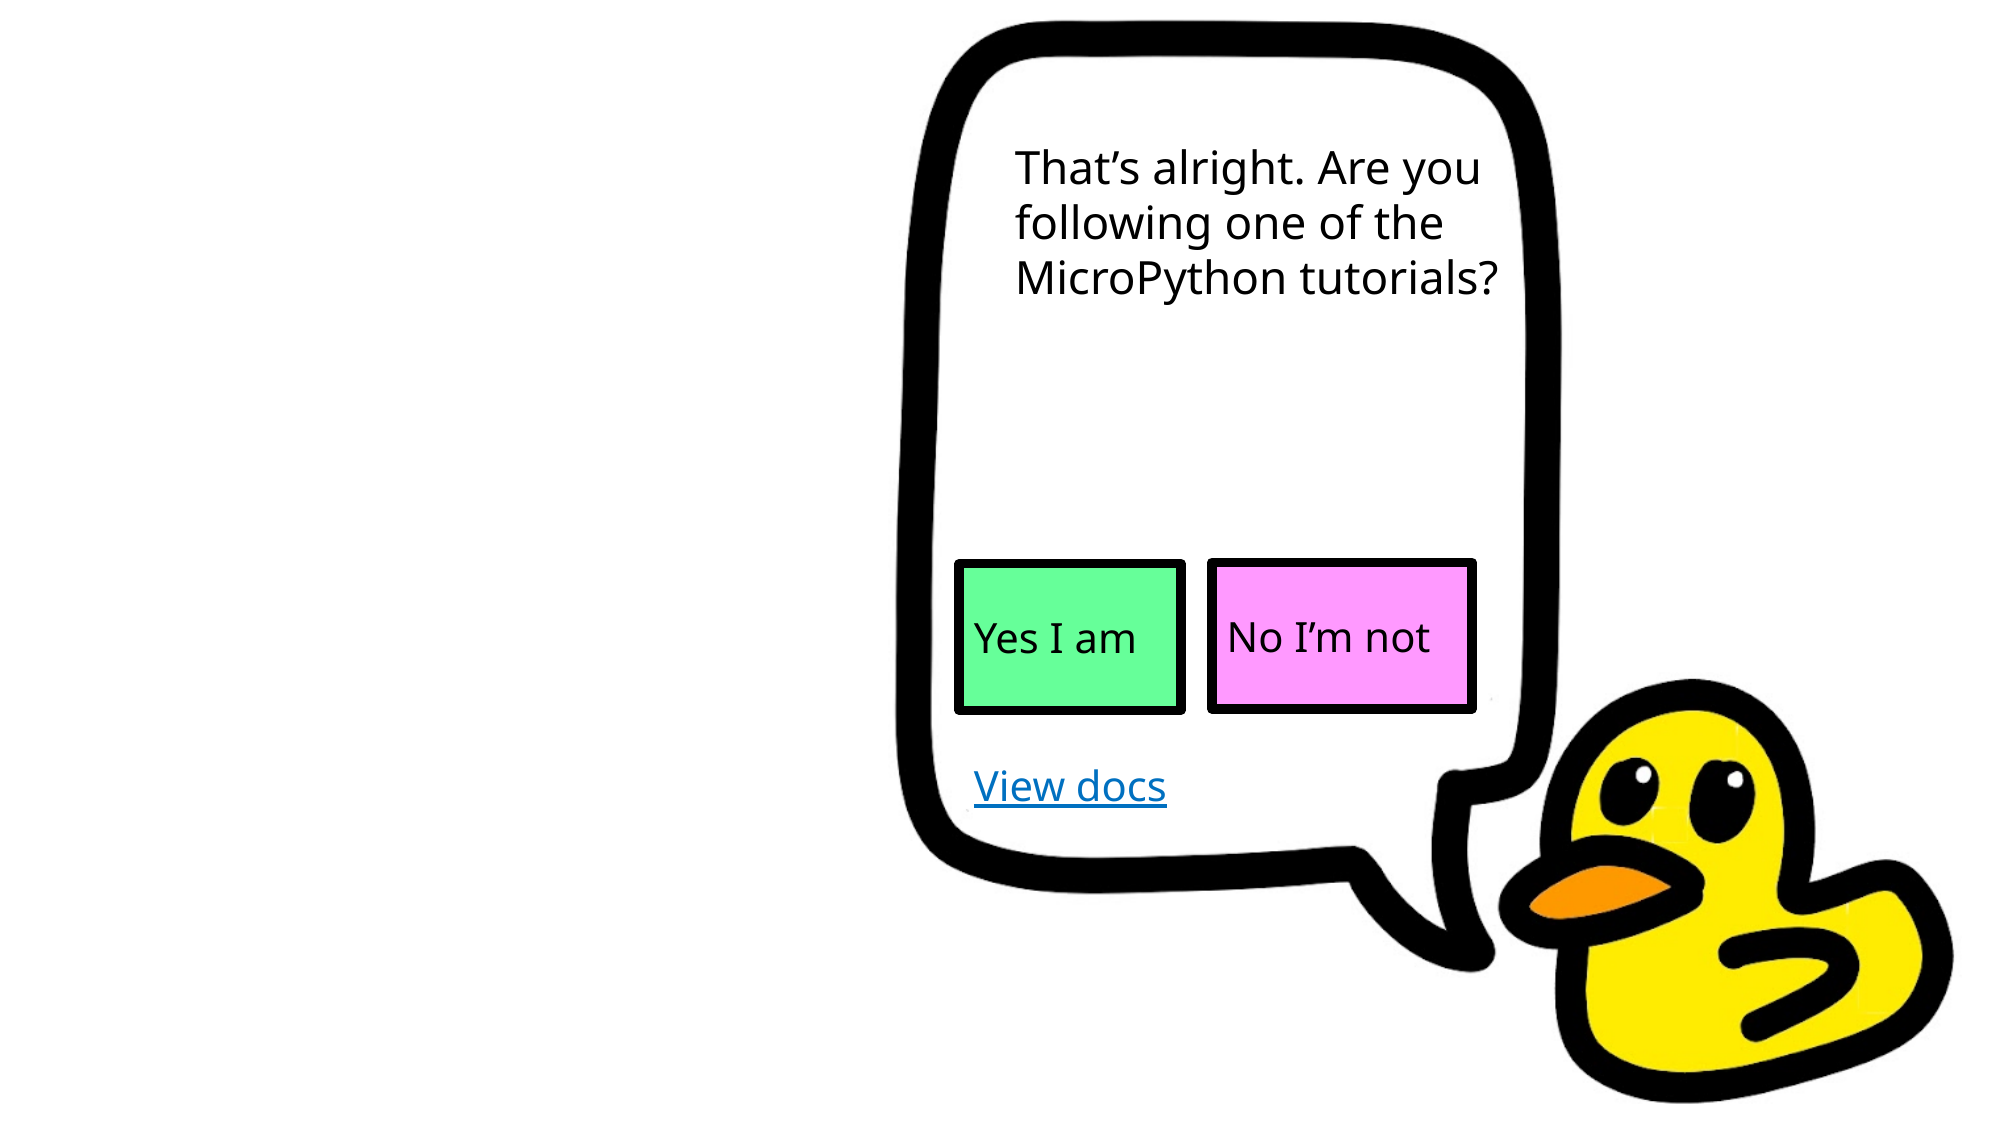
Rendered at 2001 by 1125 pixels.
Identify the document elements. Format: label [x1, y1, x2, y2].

picture [836, 0, 1962, 1125]
